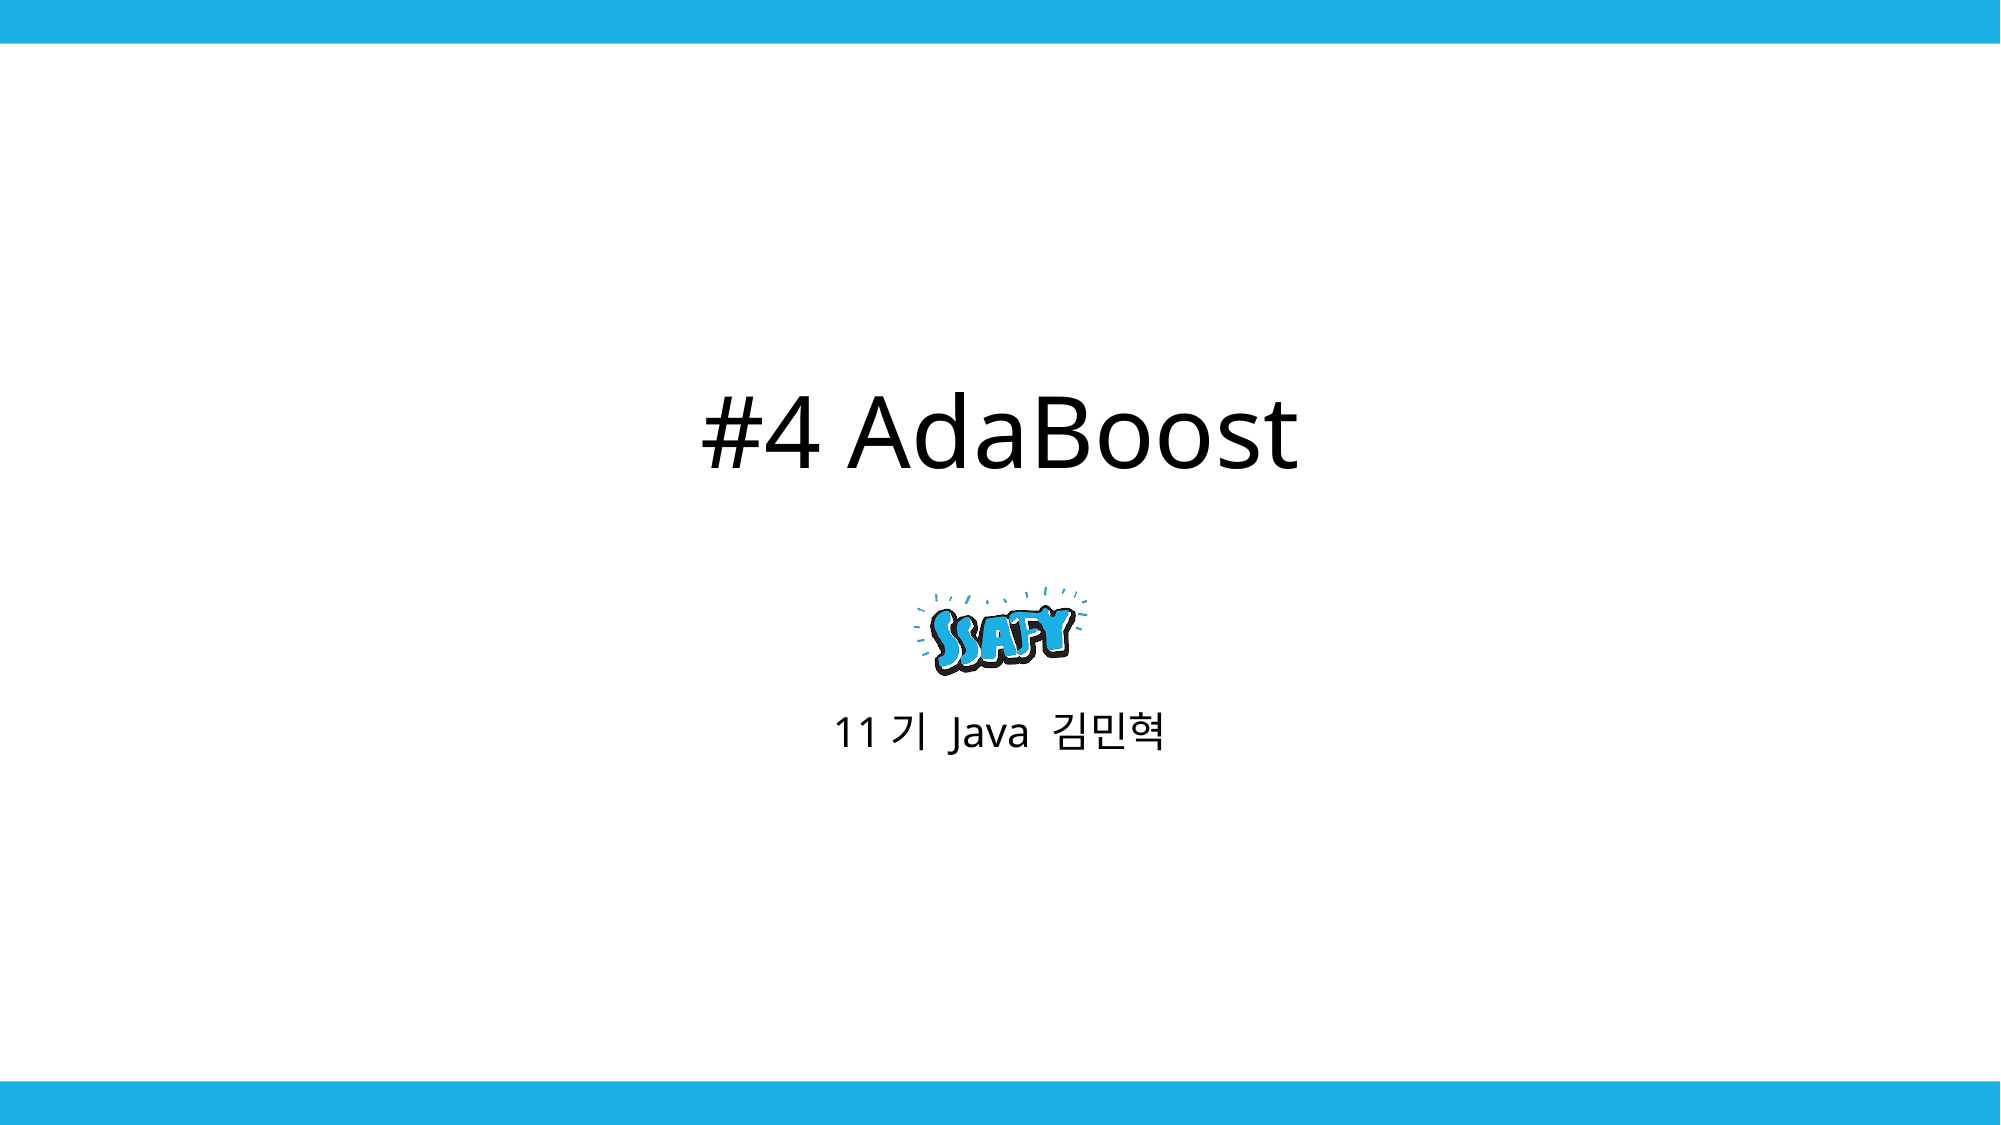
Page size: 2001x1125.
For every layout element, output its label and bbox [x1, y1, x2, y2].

text_box [520, 361, 1480, 764]
text_box [0, 0, 2000, 45]
text_box [0, 1080, 2000, 1125]
